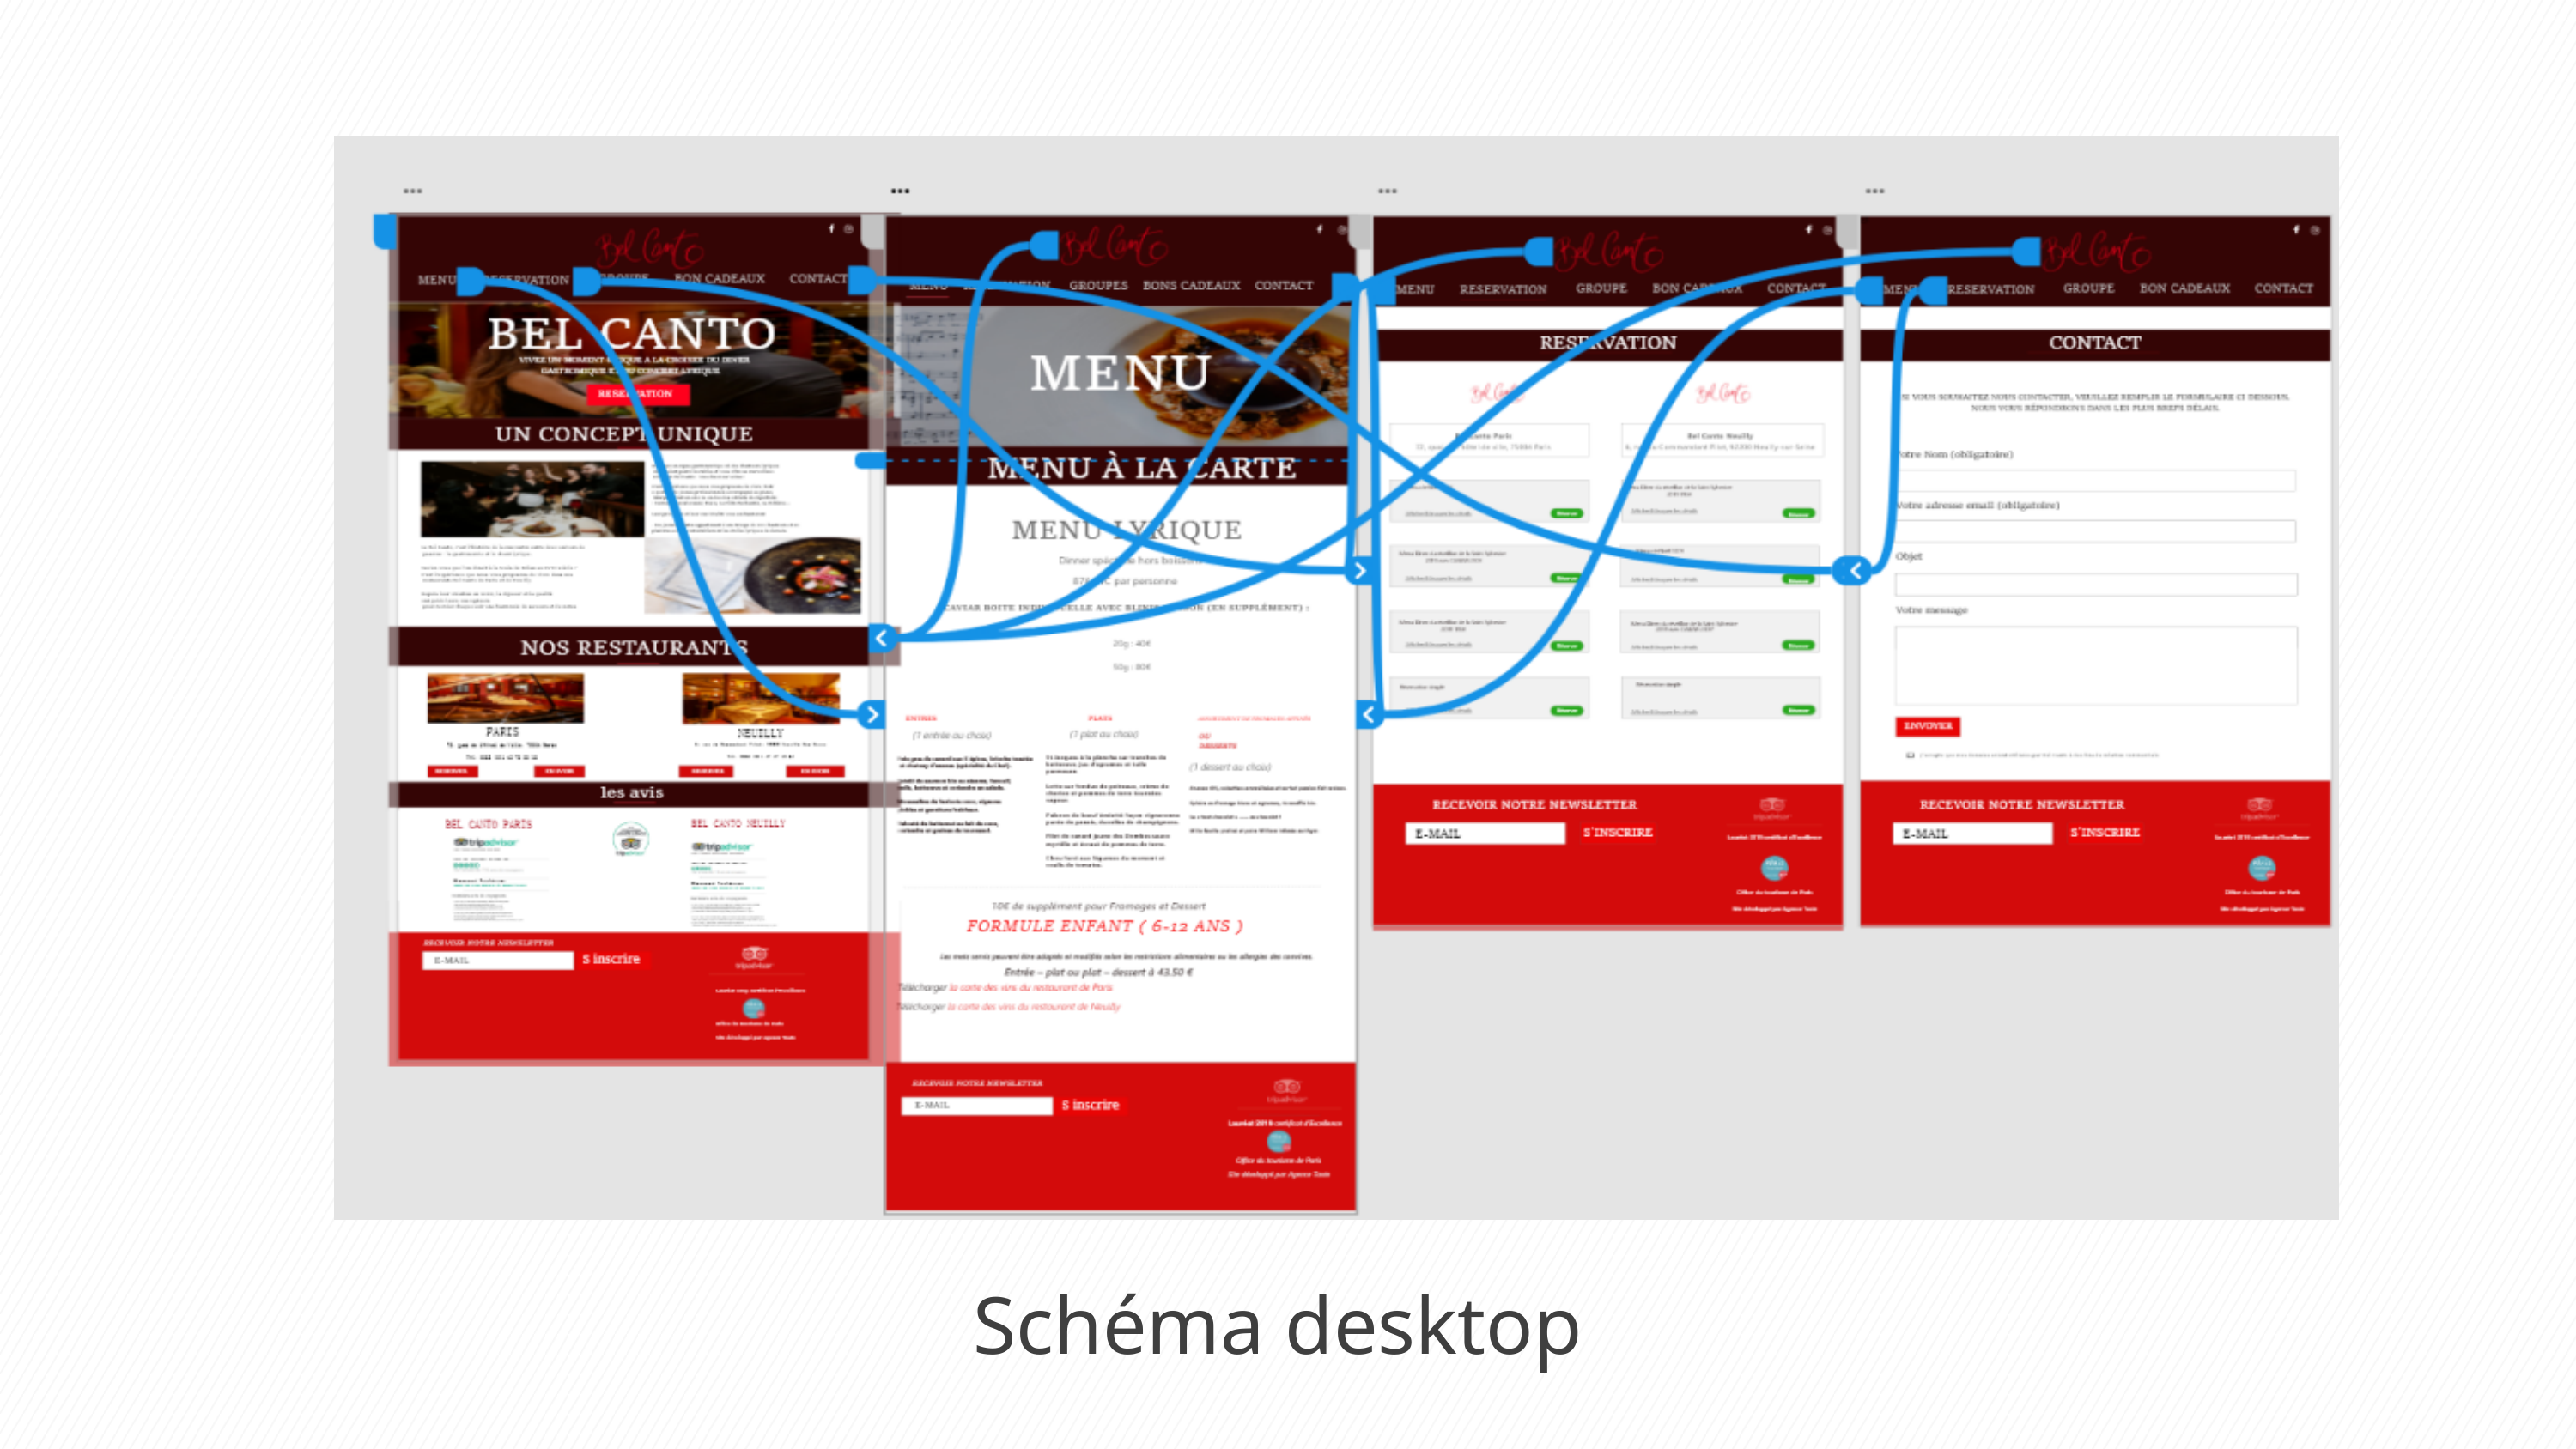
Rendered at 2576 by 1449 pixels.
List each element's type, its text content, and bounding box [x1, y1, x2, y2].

list Schéma desktop [294, 1195, 2262, 1449]
picture [0, 0, 2576, 1449]
